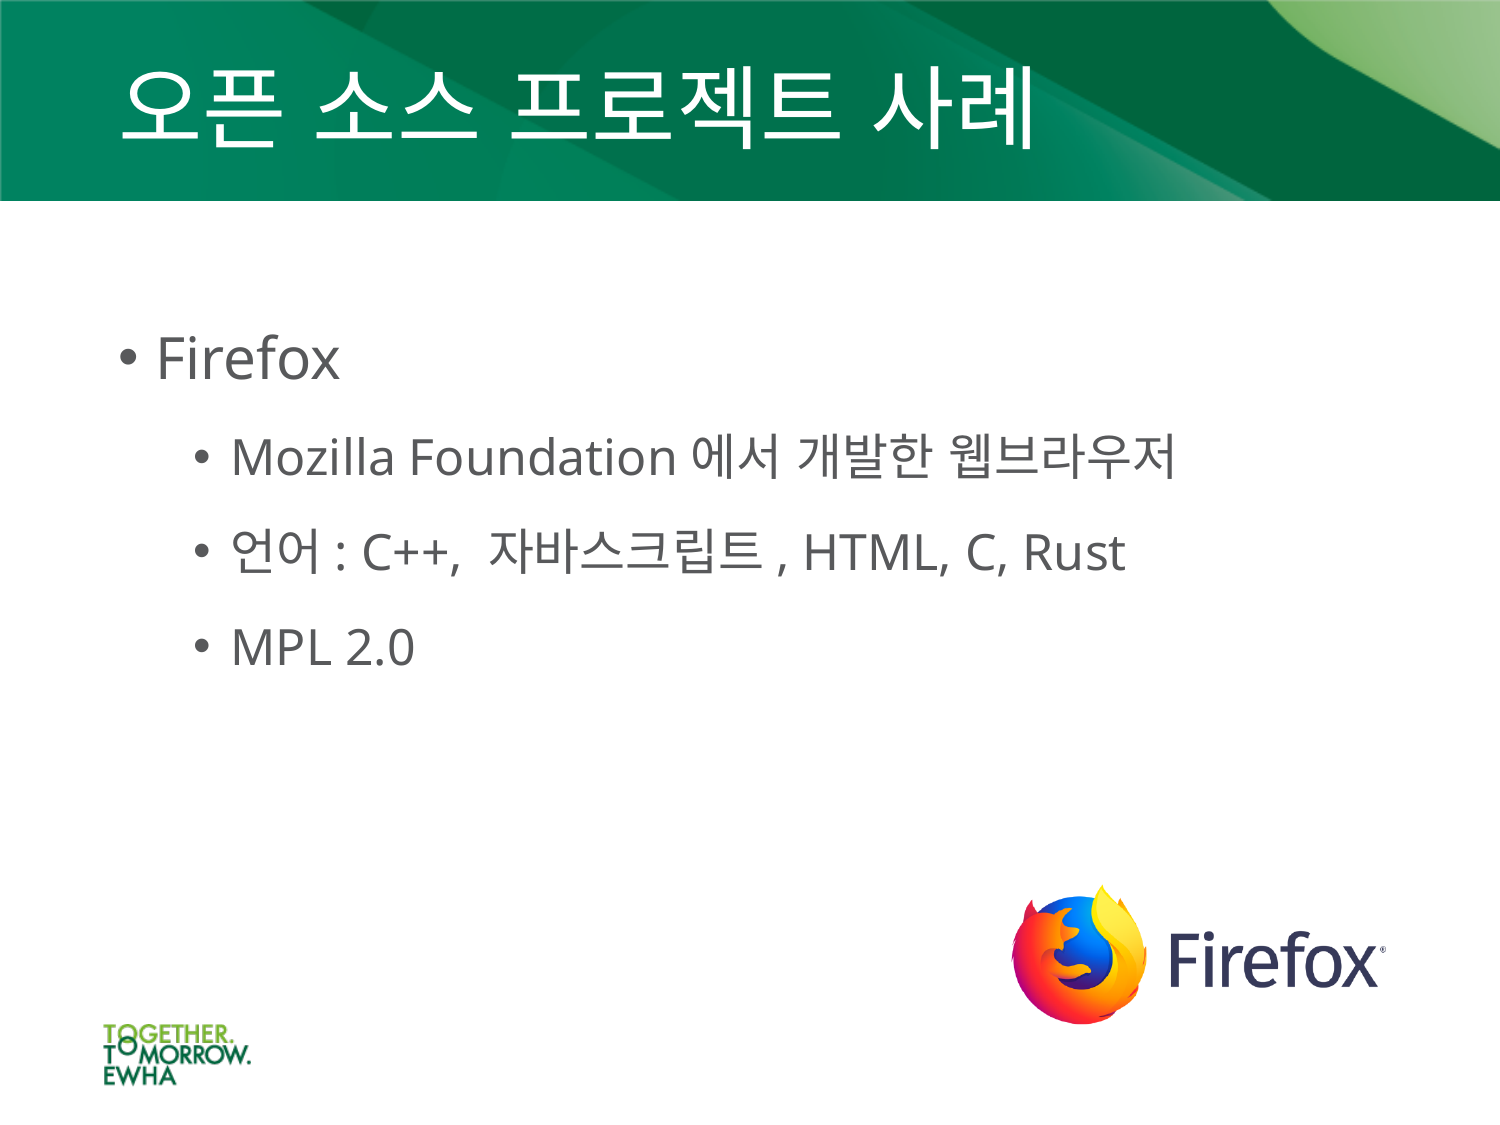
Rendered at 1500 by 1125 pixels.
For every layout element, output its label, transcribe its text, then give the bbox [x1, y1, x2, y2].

list Firefox Mozilla Foundation에서 개발한 웹브라우저 언어: C++, 자바스크립트, HTML, C, Rust MPL 2.0 [103, 299, 1397, 1014]
picture [103, 1024, 251, 1087]
picture [897, 811, 1500, 1121]
title 오픈 소스 프로젝트 사례 [103, 4, 1397, 222]
picture [0, 0, 1500, 201]
